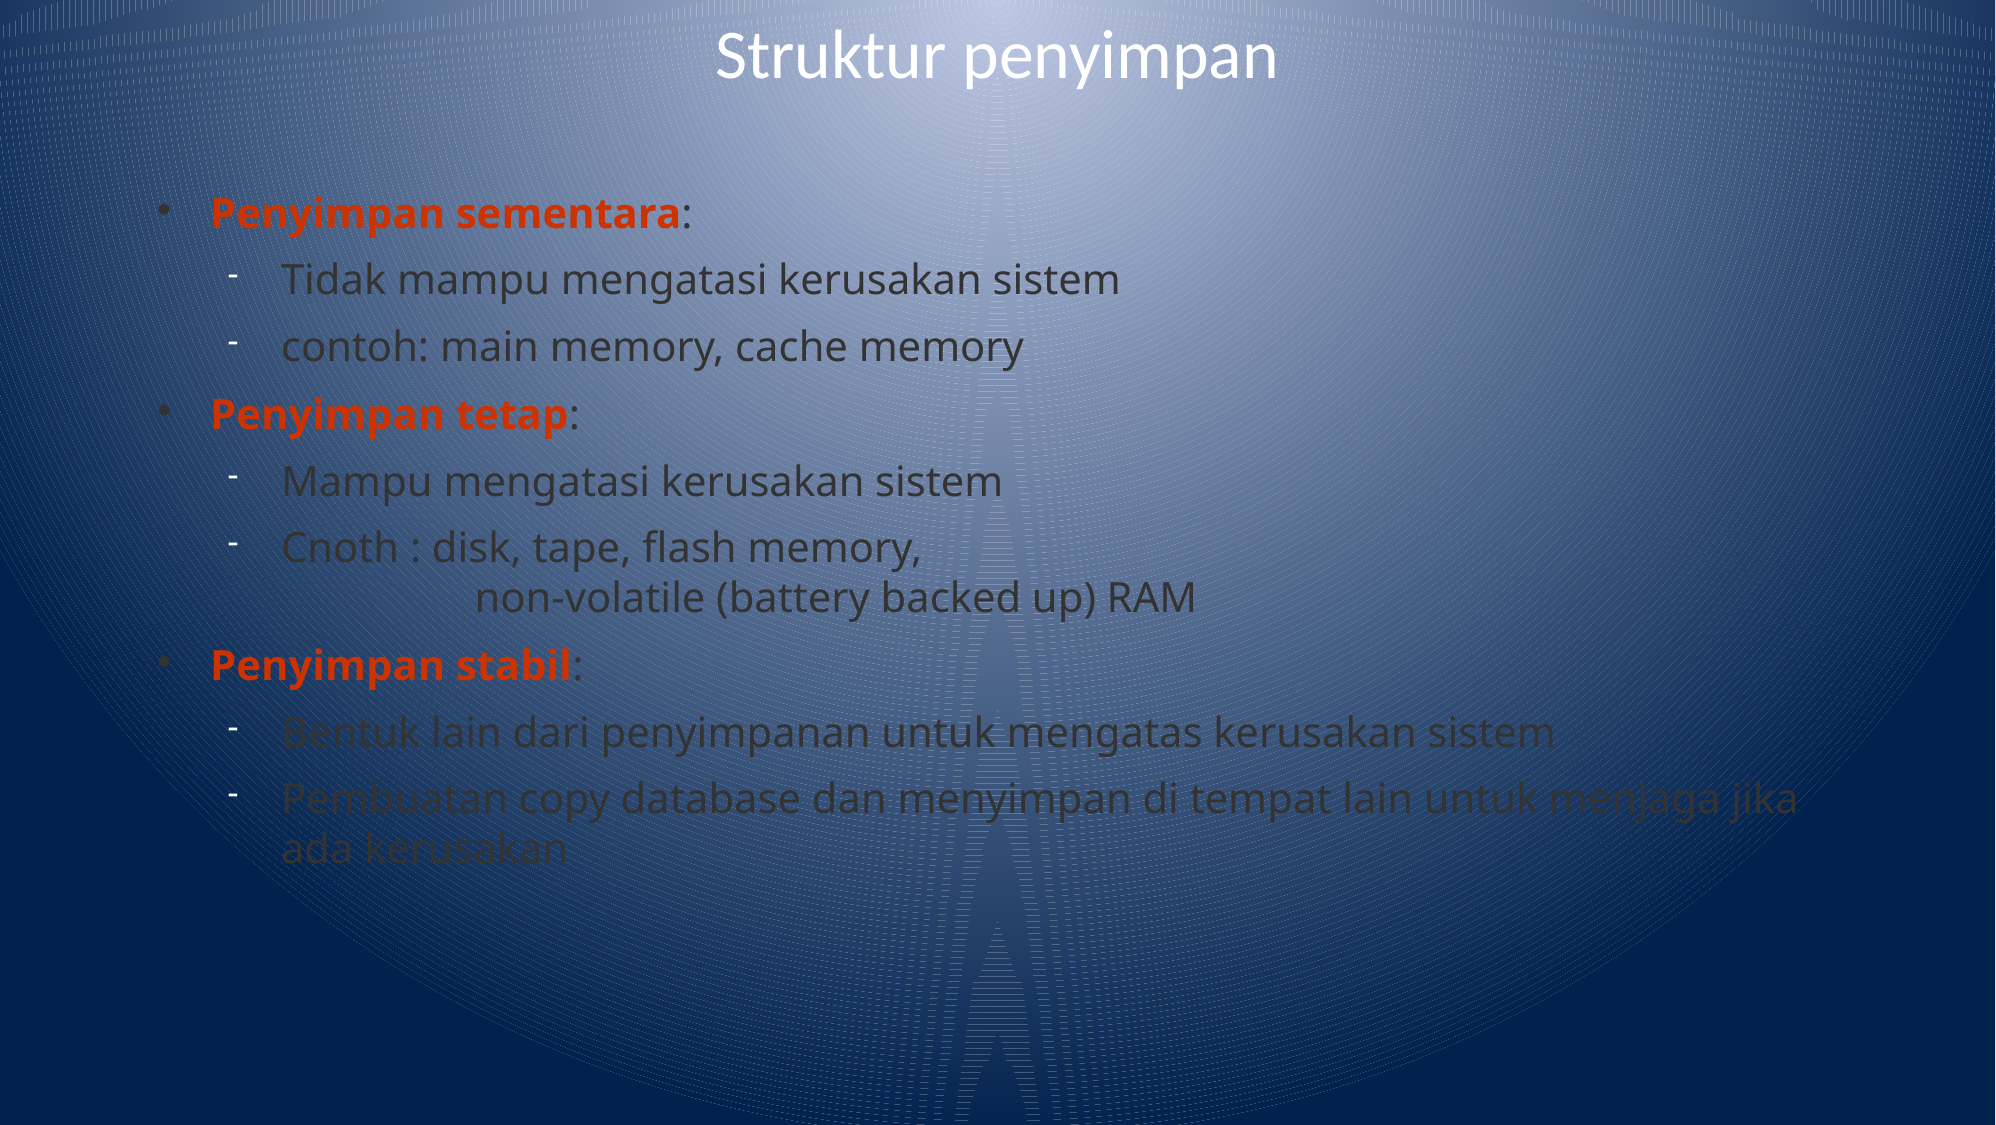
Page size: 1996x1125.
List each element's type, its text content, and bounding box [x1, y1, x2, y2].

title Struktur penyimpan [116, 0, 1879, 100]
text_box Penyimpan sementara: Tidak mampu mengatasi kerusakan sistem contoh: main memory, cache memory Penyimpan tetap: Mampu mengatasi kerusakan sistem Cnoth : disk, tape, flash memory, non-volatile (battery backed up) RAM Penyimpan stabil: Bentuk lain dari penyimpanan untuk mengatas kerusakan sistem Pembuatan copy database dan menyimpan di tempat lain untuk menjaga jika ada kerusakan [124, 179, 1838, 980]
